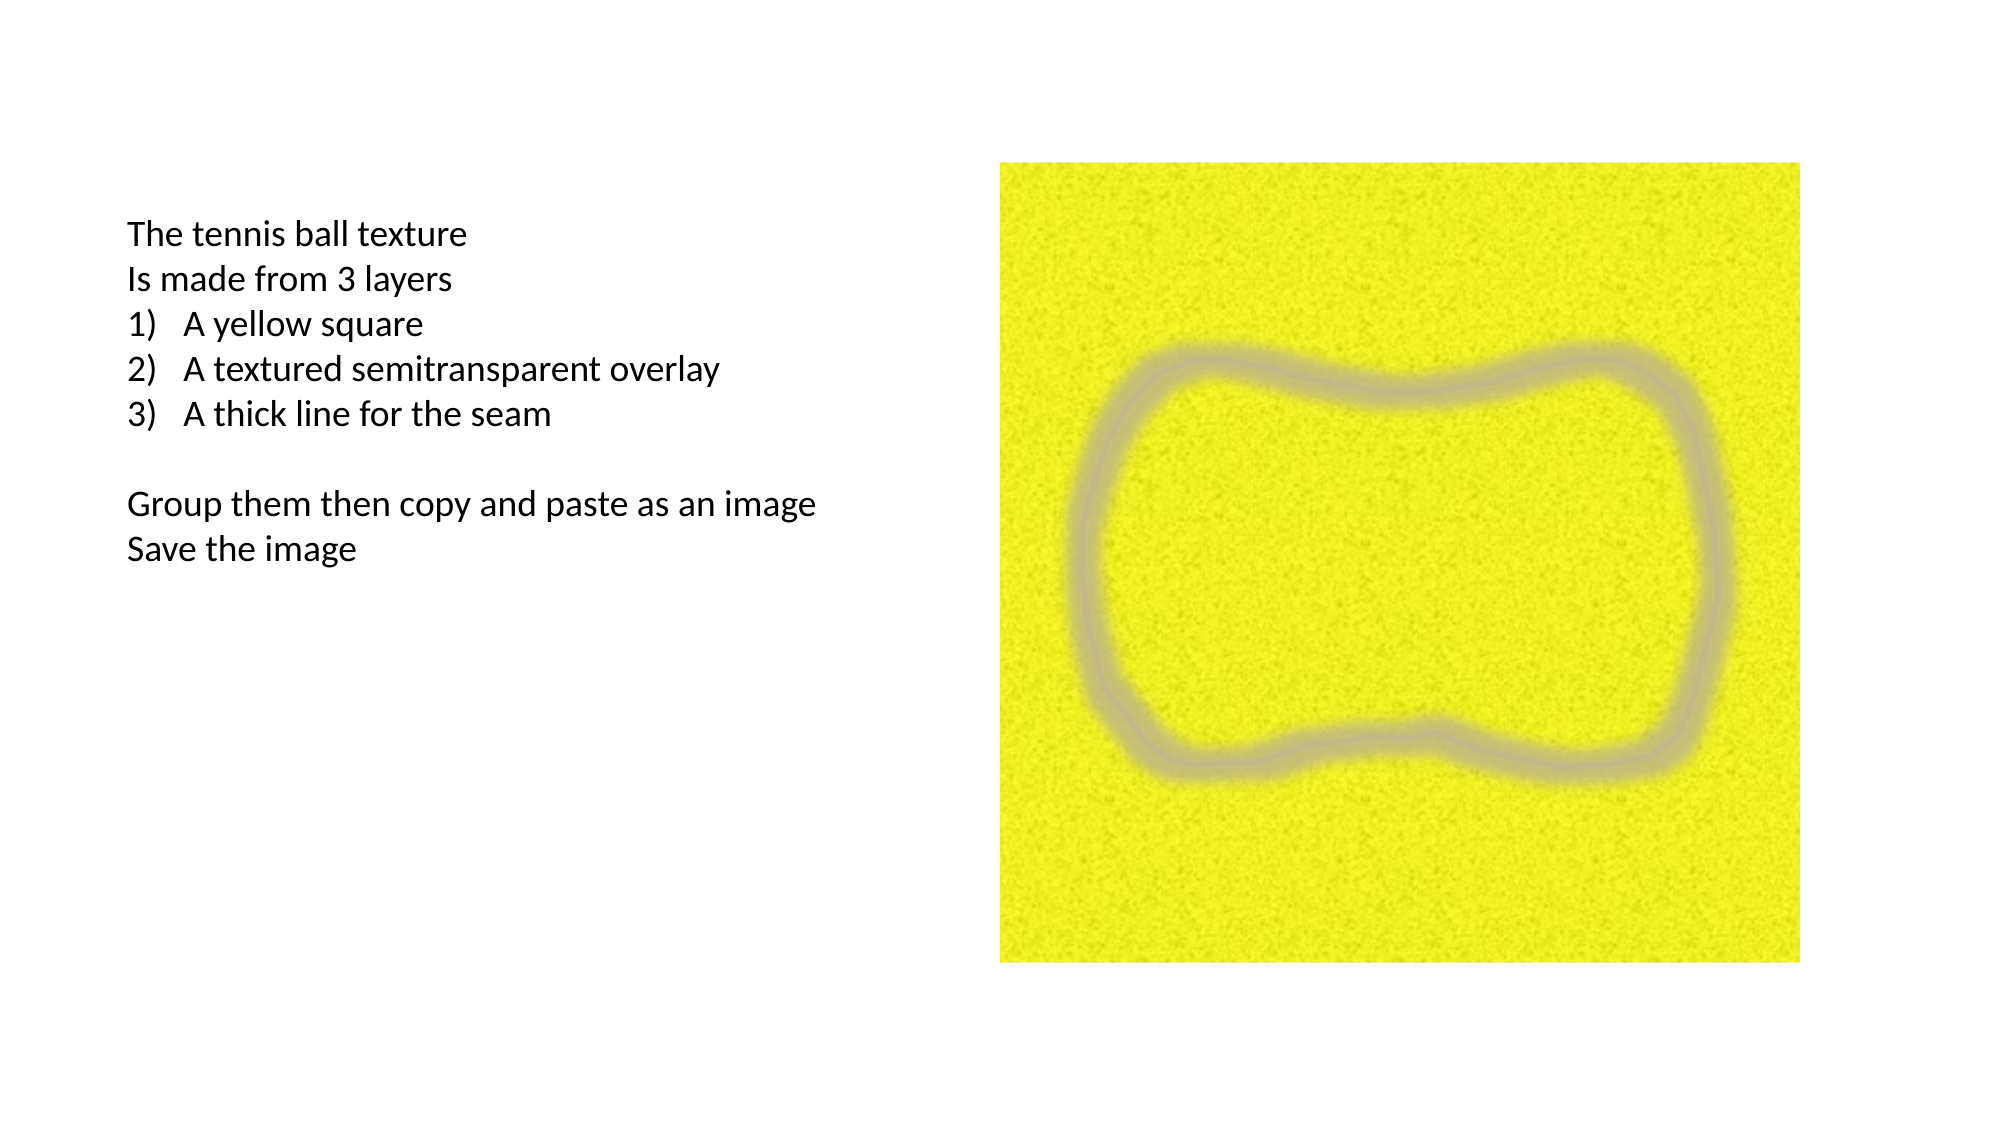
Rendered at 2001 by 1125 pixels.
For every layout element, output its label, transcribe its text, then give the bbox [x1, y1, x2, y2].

text_box The tennis ball texture Is made from 3 layers A yellow square A textured semitransparent overlay A thick line for the seam Group them then copy and paste as an image Save the image [112, 202, 833, 577]
text_box [1080, 357, 1720, 768]
text_box [999, 161, 1801, 964]
